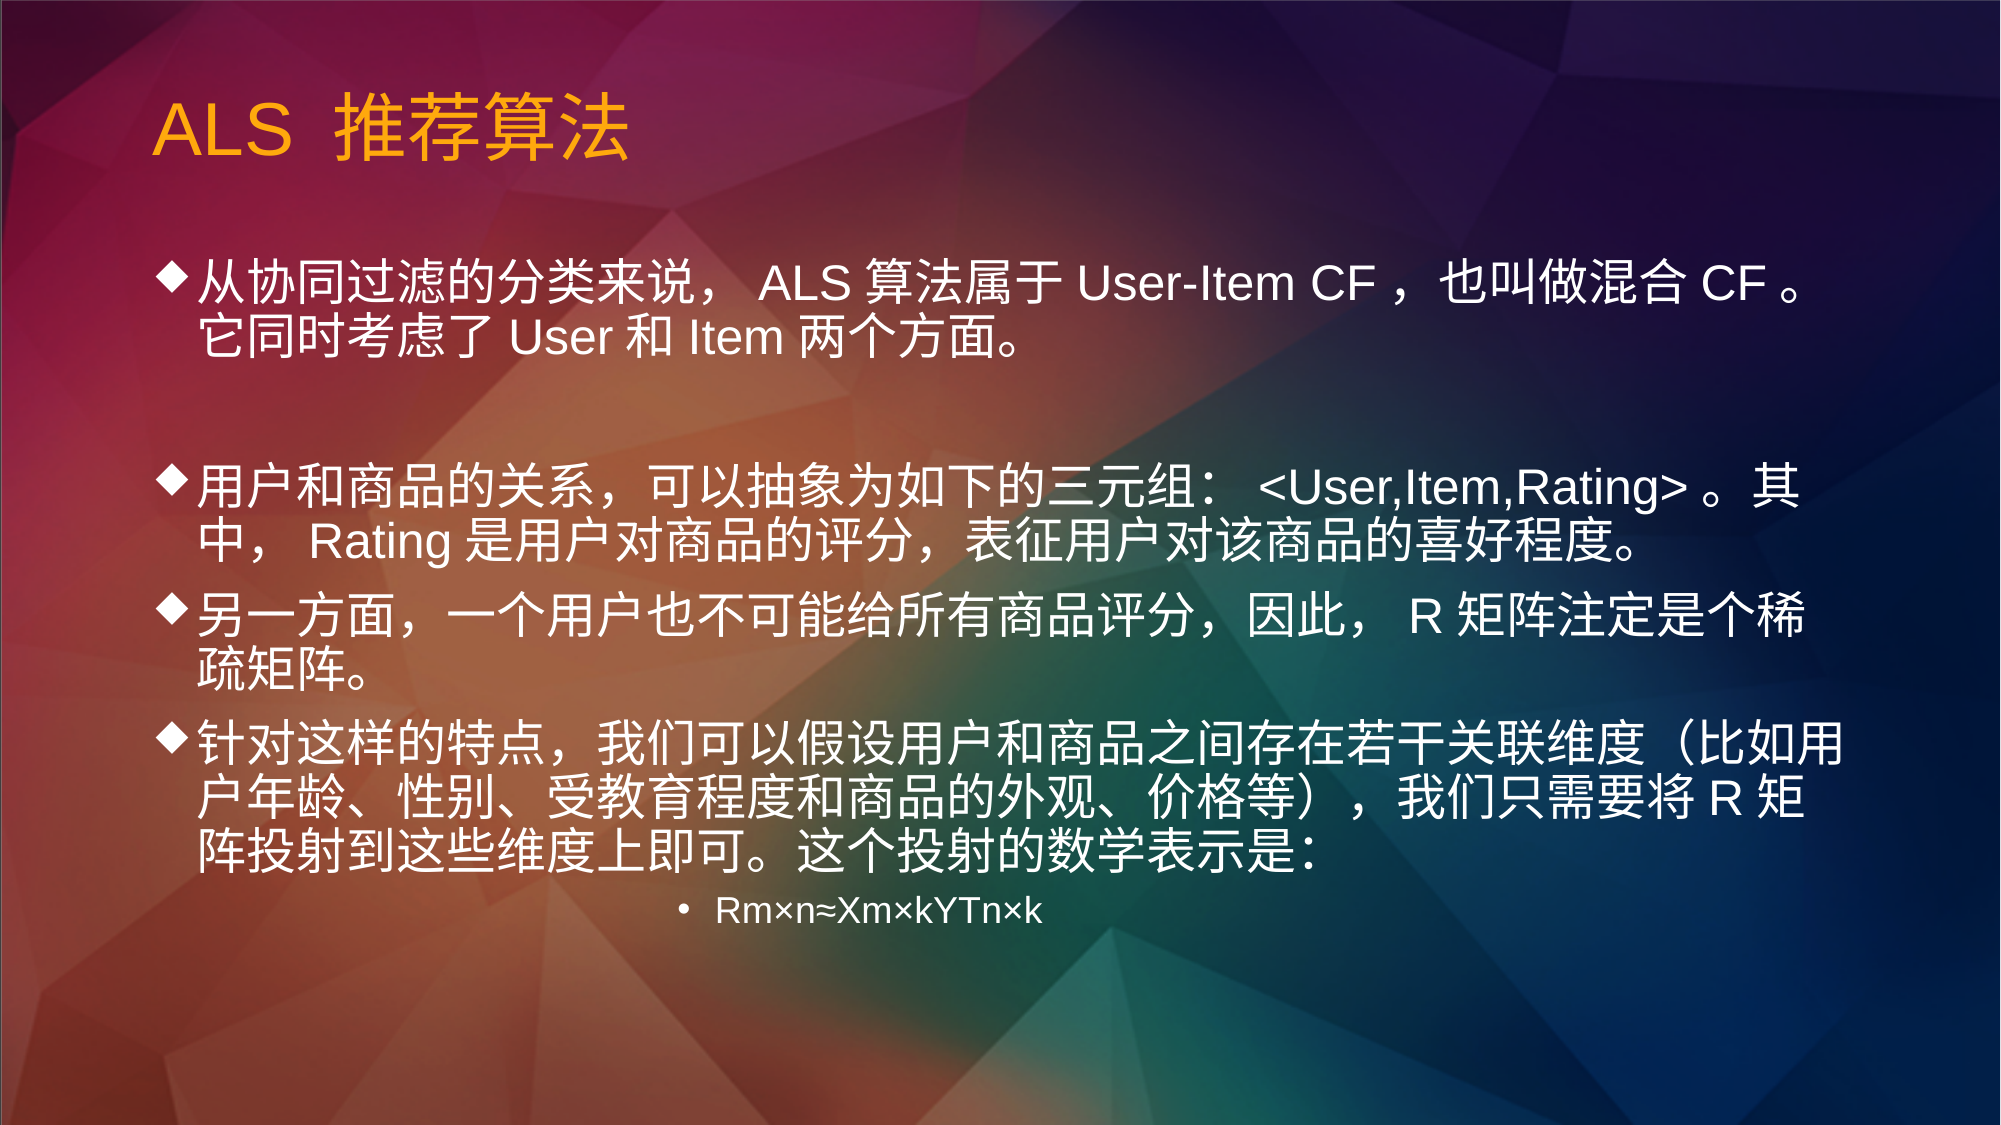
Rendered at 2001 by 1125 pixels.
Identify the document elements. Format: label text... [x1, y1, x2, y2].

picture [3, 1, 2001, 1125]
list 从协同过滤的分类来说，ALS算法属于User-Item CF，也叫做混合CF。它同时考虑了User和Item两个方面。 用户和商品的关系，可以抽象为如下的三元组：<User,Item,Rating>。其中，Rating是用户对商品的评分，表征用户对该商品的喜好程度。 另一方面，一个用户也不可能给所有商品评分，因此，R矩阵注定是个稀疏矩阵。 针对这样的特点，我们可以假设用户和商品之间存在若干关联维度（比如用户年龄、性别、受教育程度和商品的外观、价格等），我们只需要将R矩阵投射到这些维度上即可。这个投射的数学表示是： Rm×n≈Xm×kYTn×k [137, 249, 1863, 1014]
title ALS 推荐算法 [137, 59, 1863, 202]
